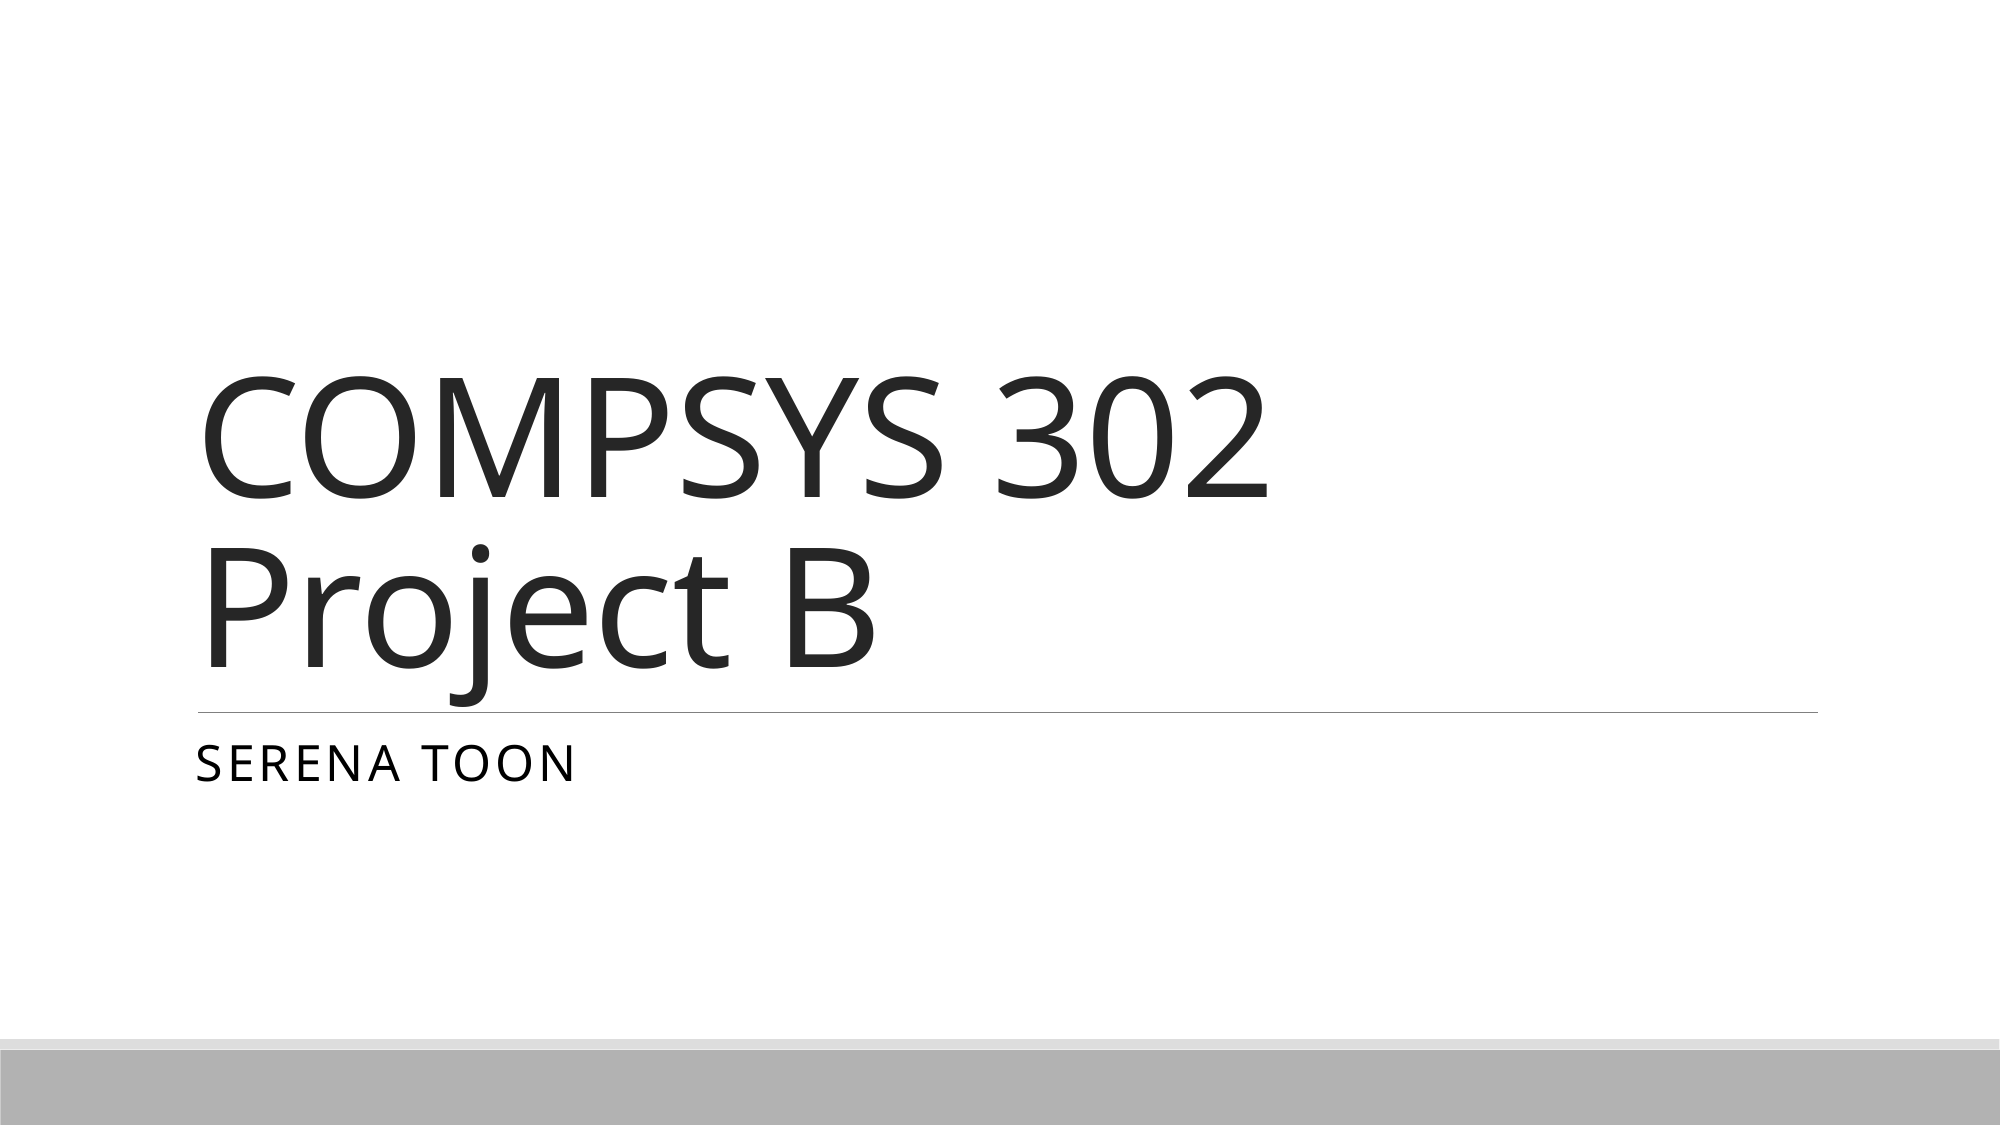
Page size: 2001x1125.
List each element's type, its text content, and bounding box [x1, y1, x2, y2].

subtitle Serena Toon [180, 730, 1831, 919]
title COMPSYS 302 Project B [180, 124, 1830, 710]
